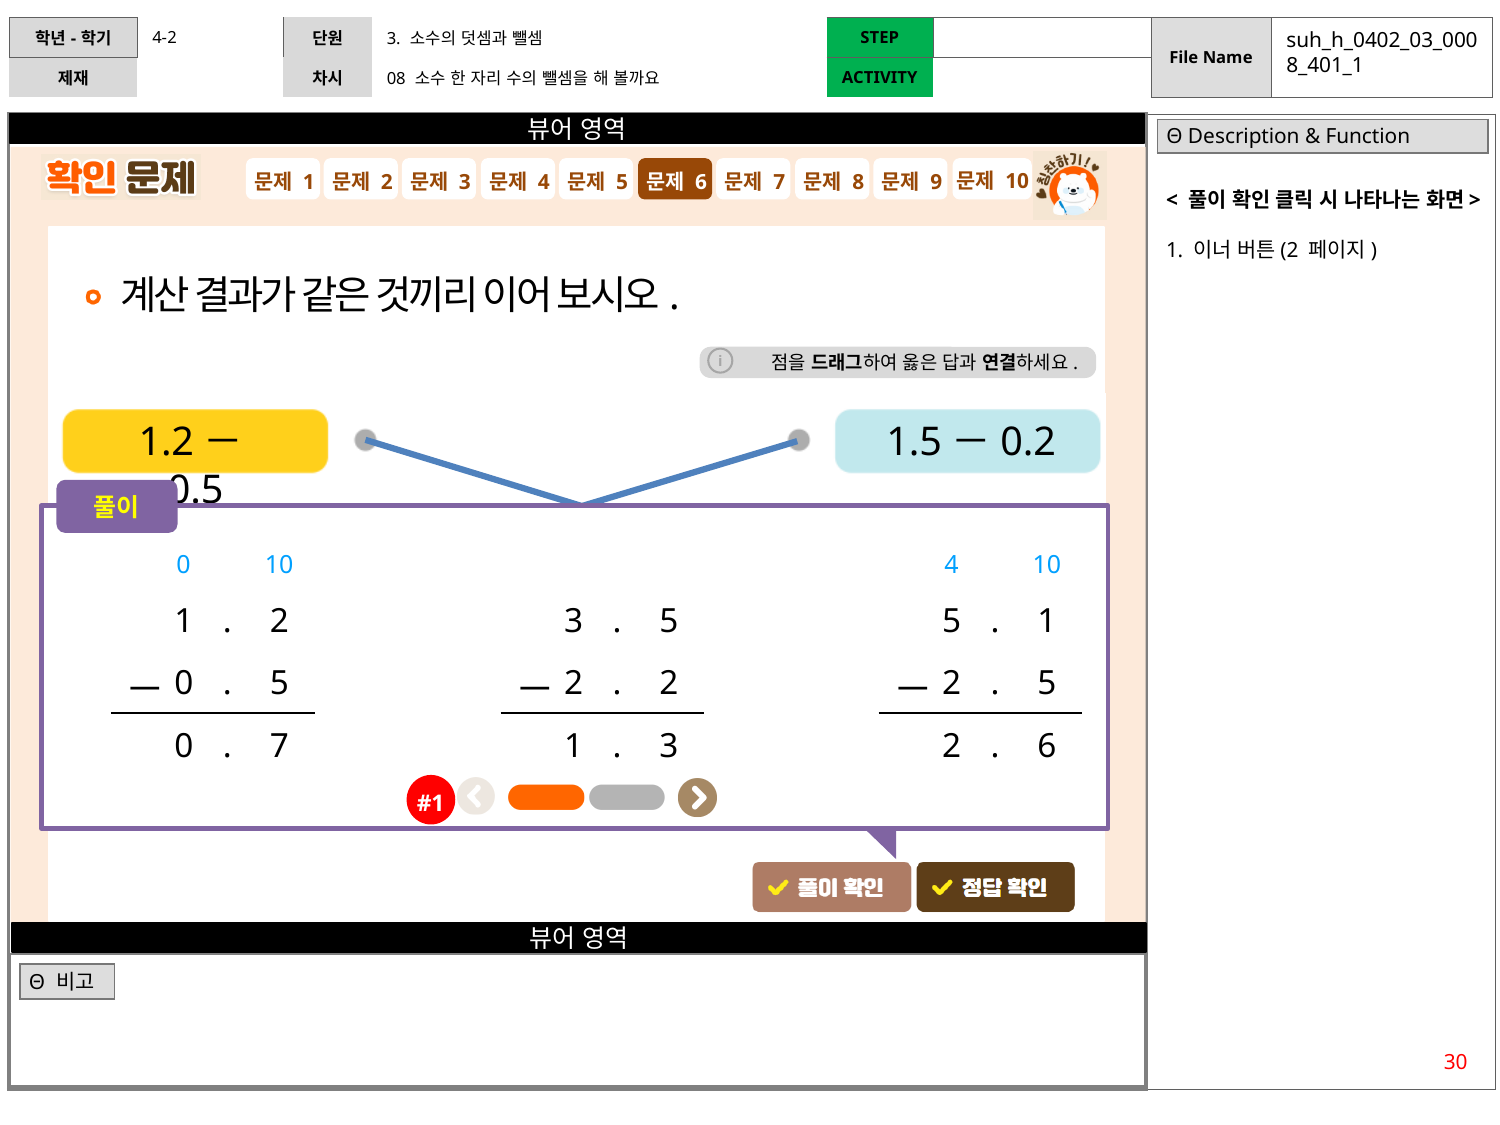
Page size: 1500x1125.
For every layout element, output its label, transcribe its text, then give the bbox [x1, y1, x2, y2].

table_header Θ Description & Function [1158, 120, 1487, 152]
text_box suh_h_0402_03_0008_401_1 [1271, 18, 1500, 84]
text_box < 풀이 확인 클릭 시 나타나는 화면> 1. 이너 버튼(2 페이지) [1151, 179, 1500, 269]
picture [82, 285, 103, 307]
picture [749, 860, 912, 914]
picture [55, 393, 1107, 479]
picture [1033, 151, 1107, 220]
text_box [365, 440, 798, 478]
picture [41, 154, 201, 200]
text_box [239, 147, 1052, 200]
text_box 계산 결과가 같은 것끼리 이어 보시오. [105, 263, 1122, 326]
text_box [455, 774, 718, 818]
picture [915, 860, 1078, 913]
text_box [699, 346, 1097, 379]
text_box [40, 479, 1109, 860]
